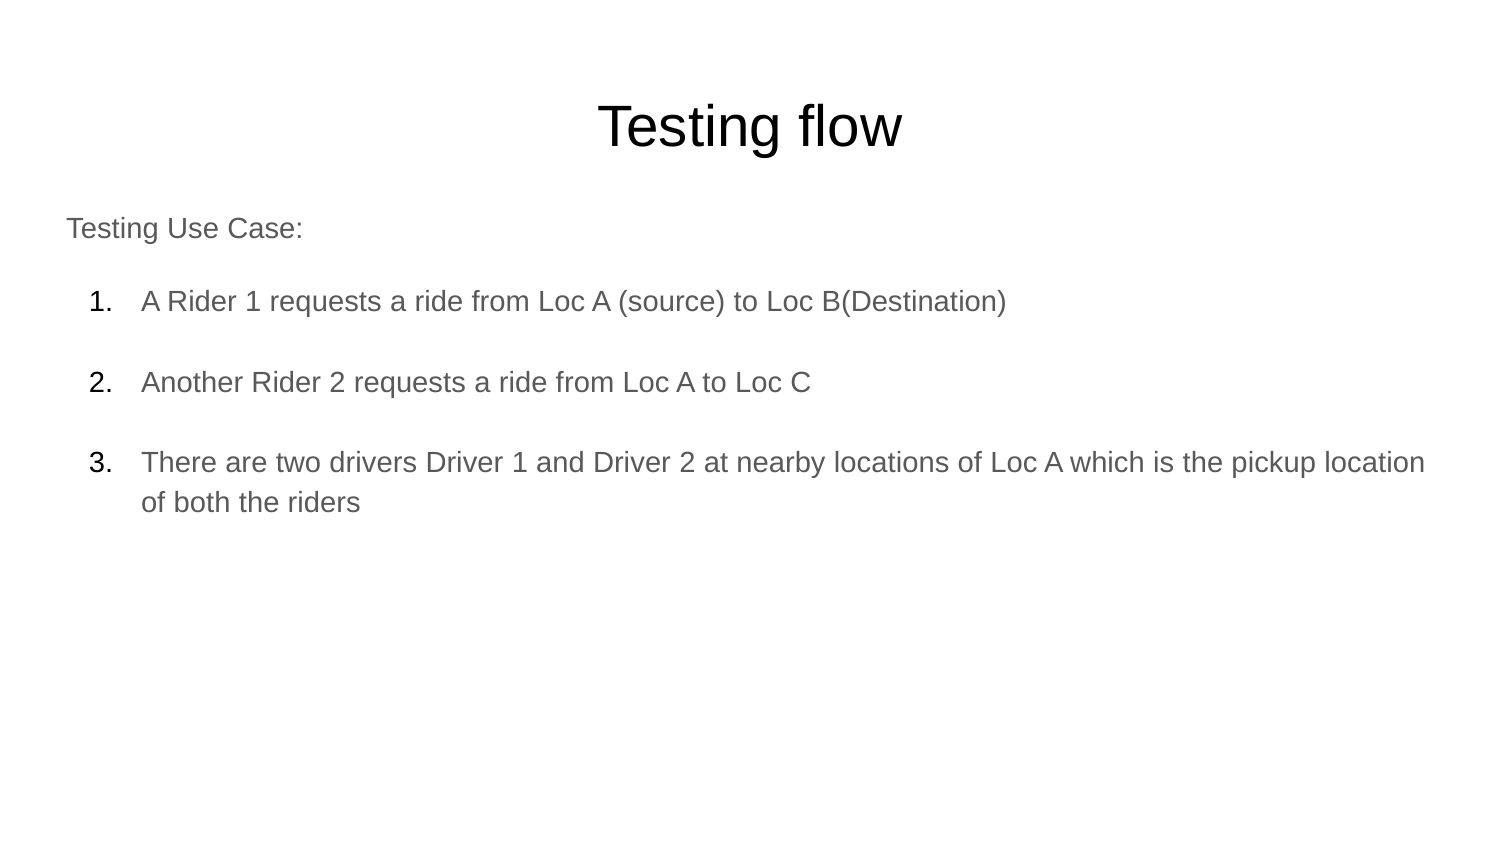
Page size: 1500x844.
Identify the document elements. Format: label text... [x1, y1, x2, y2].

title Testing flow [51, 72, 1449, 167]
list Testing Use Case: A Rider 1 requests a ride from Loc A (source) to Loc B(Destination) Another Rider 2 requests a ride from Loc A to Loc C There are two drivers Driver 1 and Driver 2 at nearby locations of Loc A which is the pickup location of both the riders [51, 189, 1449, 750]
